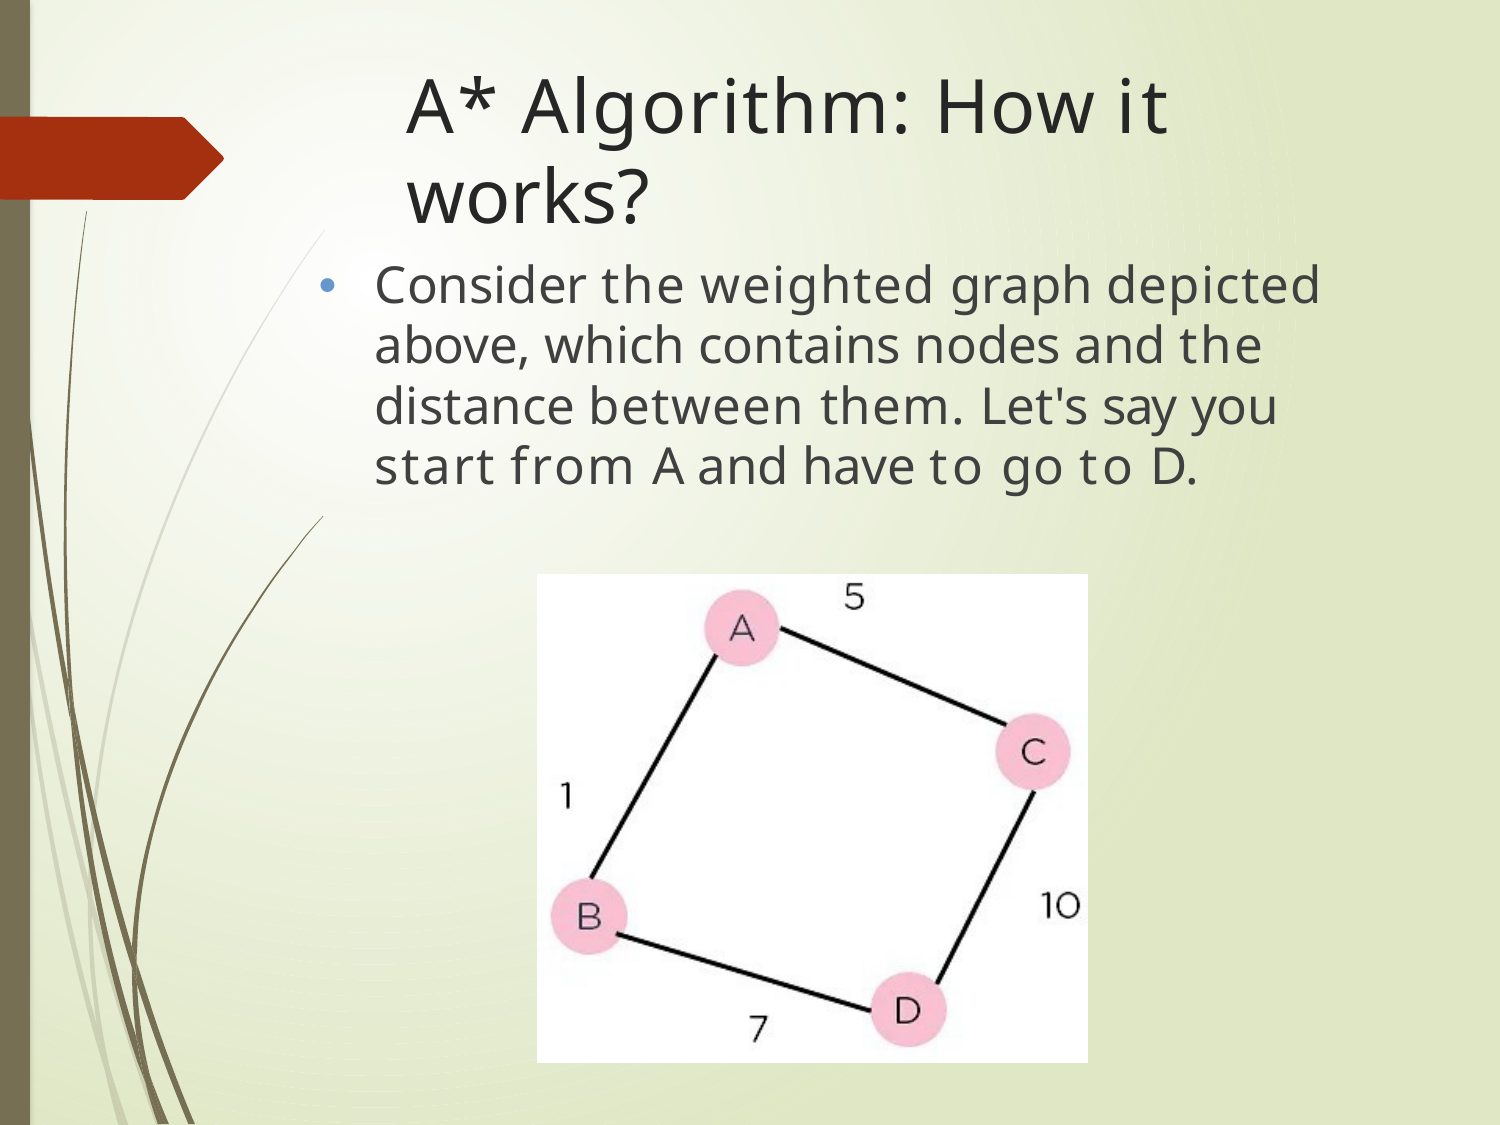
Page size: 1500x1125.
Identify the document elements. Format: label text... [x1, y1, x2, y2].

title A* Algorithm: How it works? [316, 2, 1398, 247]
list Consider the weighted graph depicted above, which contains nodes and the distance between them. Let's say you start from A and have to go to D. [316, 252, 1325, 893]
picture [537, 574, 1088, 1063]
